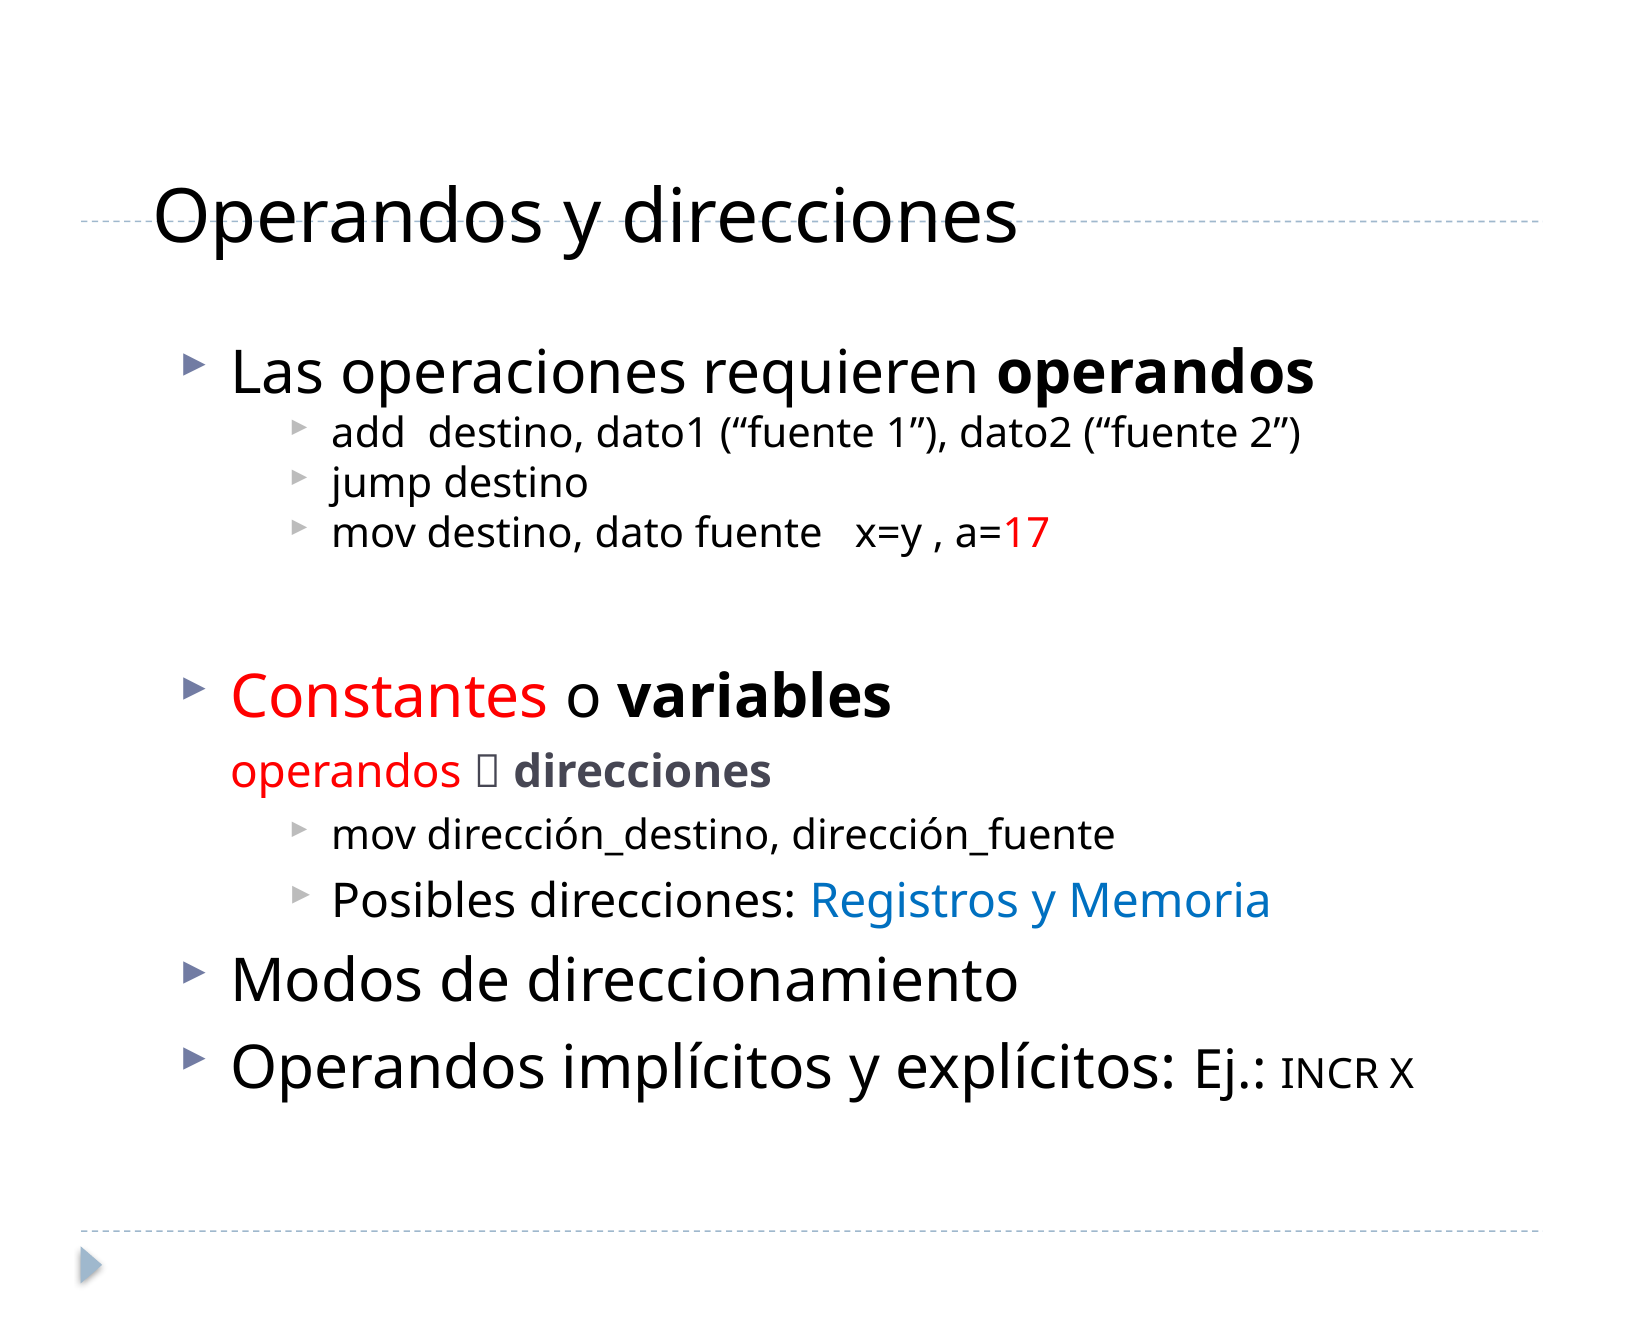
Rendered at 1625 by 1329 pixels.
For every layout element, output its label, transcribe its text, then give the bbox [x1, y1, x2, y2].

title Operandos y direcciones [135, 44, 1516, 266]
list Las operaciones requieren operandos add destino, dato1 (“fuente 1”), dato2 (“fuente 2”) jump destino mov destino, dato fuente x=y , a=17 Constantes o variables operandos  direcciones mov dirección_destino, dirección_fuente Posibles direcciones: Registros y Memoria Modos de direccionamiento Operandos implícitos y explícitos: Ej.: INCR X [162, 324, 1544, 1226]
